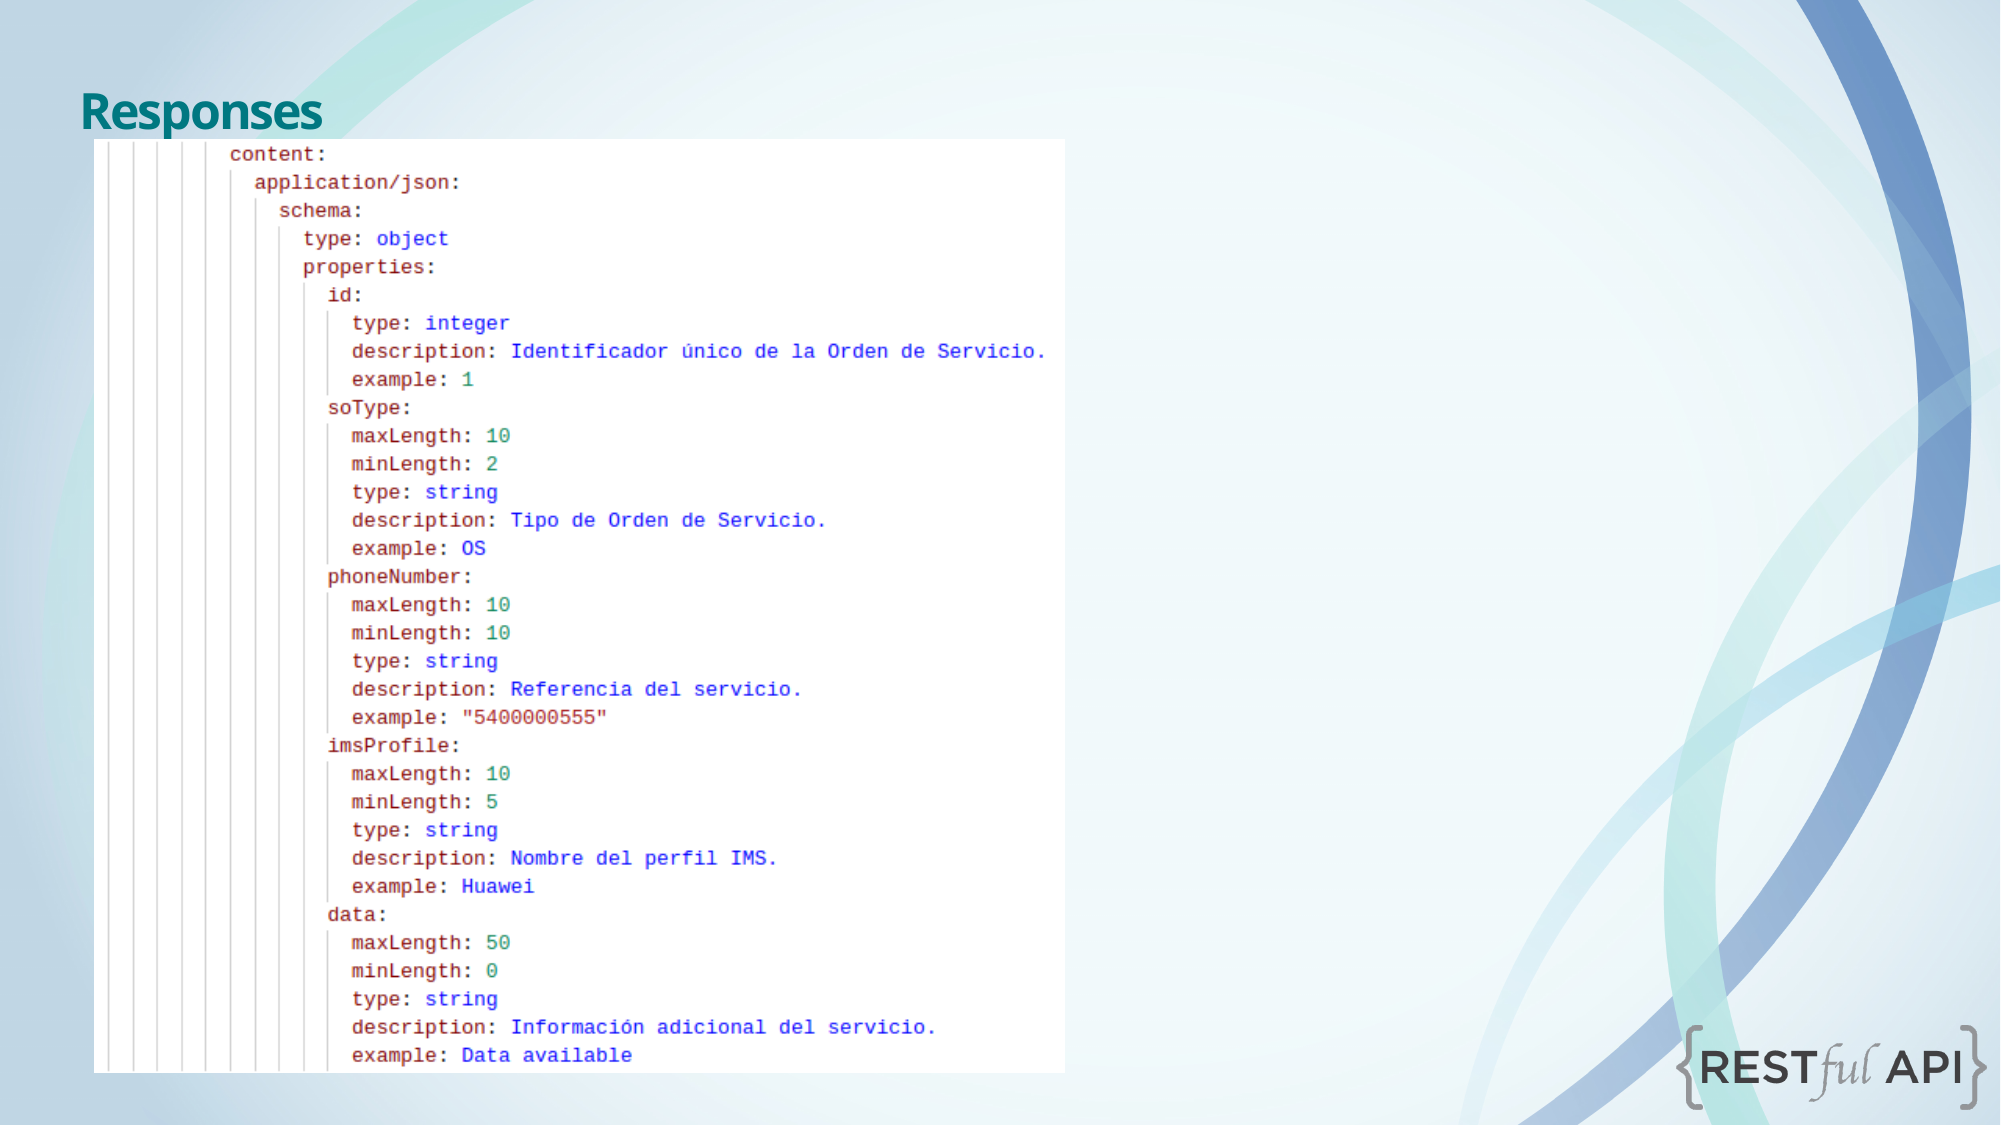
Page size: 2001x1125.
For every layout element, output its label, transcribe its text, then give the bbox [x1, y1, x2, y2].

picture [0, 0, 2001, 1125]
title Responses [71, 78, 1088, 297]
